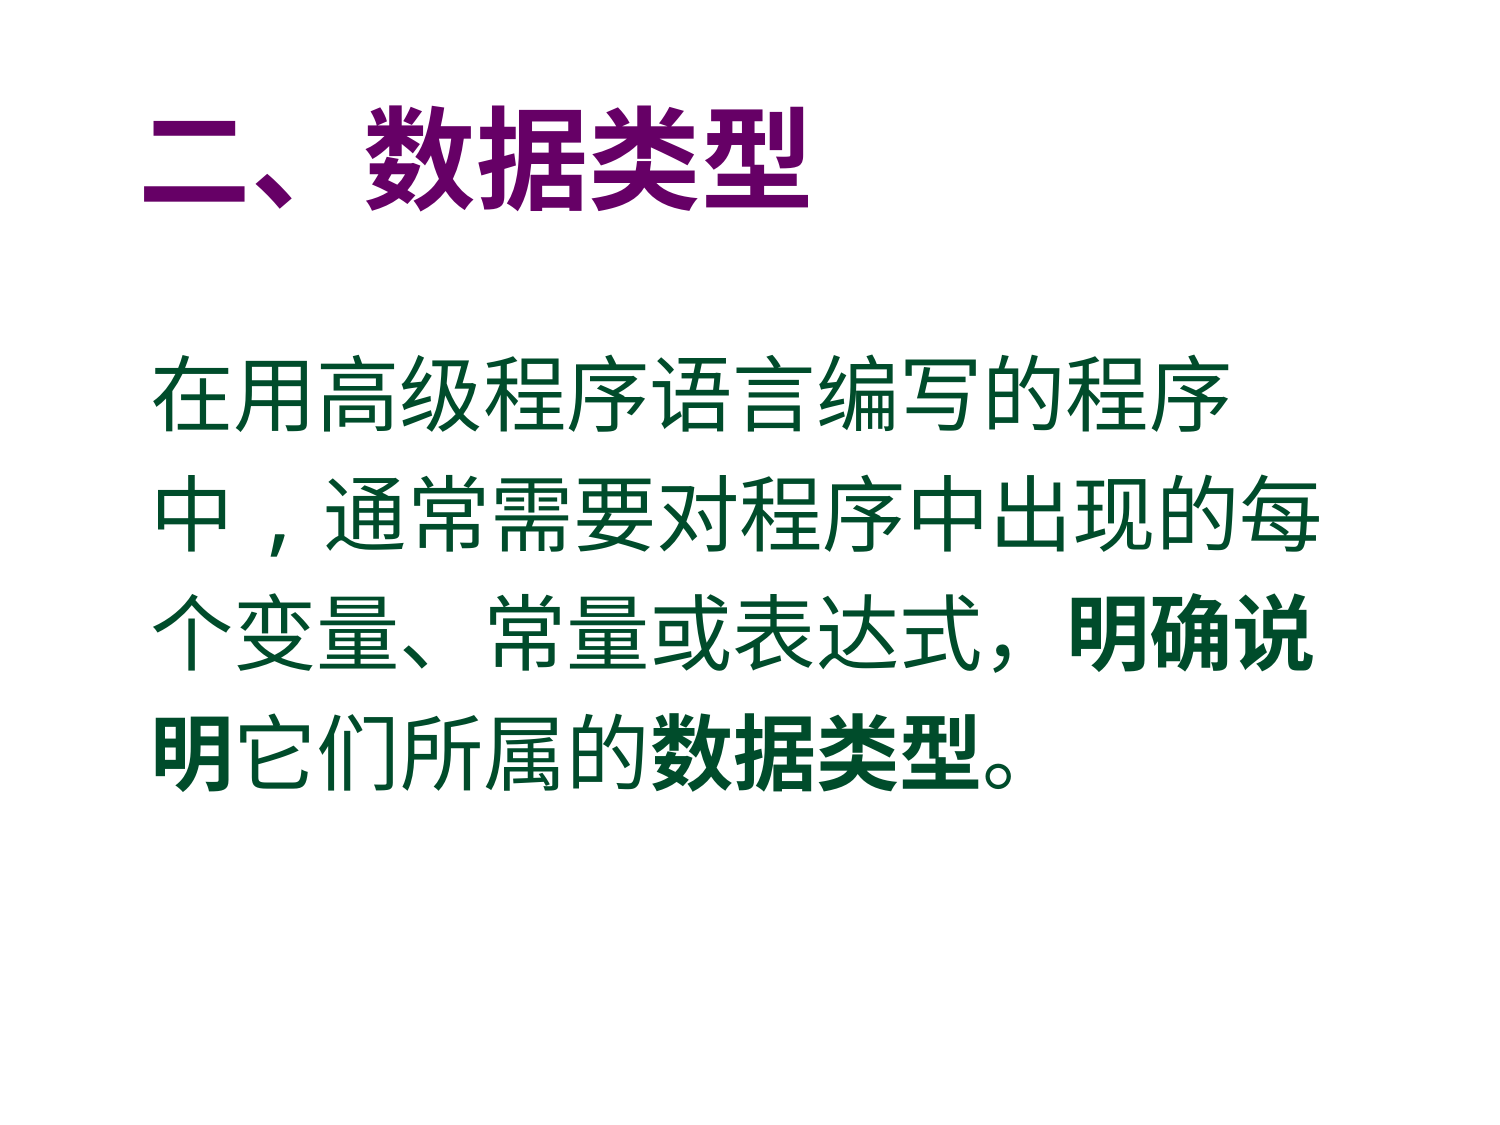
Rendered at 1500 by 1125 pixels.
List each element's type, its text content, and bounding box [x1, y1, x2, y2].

text_box 二、数据类型 [123, 81, 963, 232]
text_box 在用高级程序语言编写的程序中,通常需要对程序中出现的每个变量、常量或表达式，明确说明它们所属的数据类型。 [76, 314, 1400, 809]
